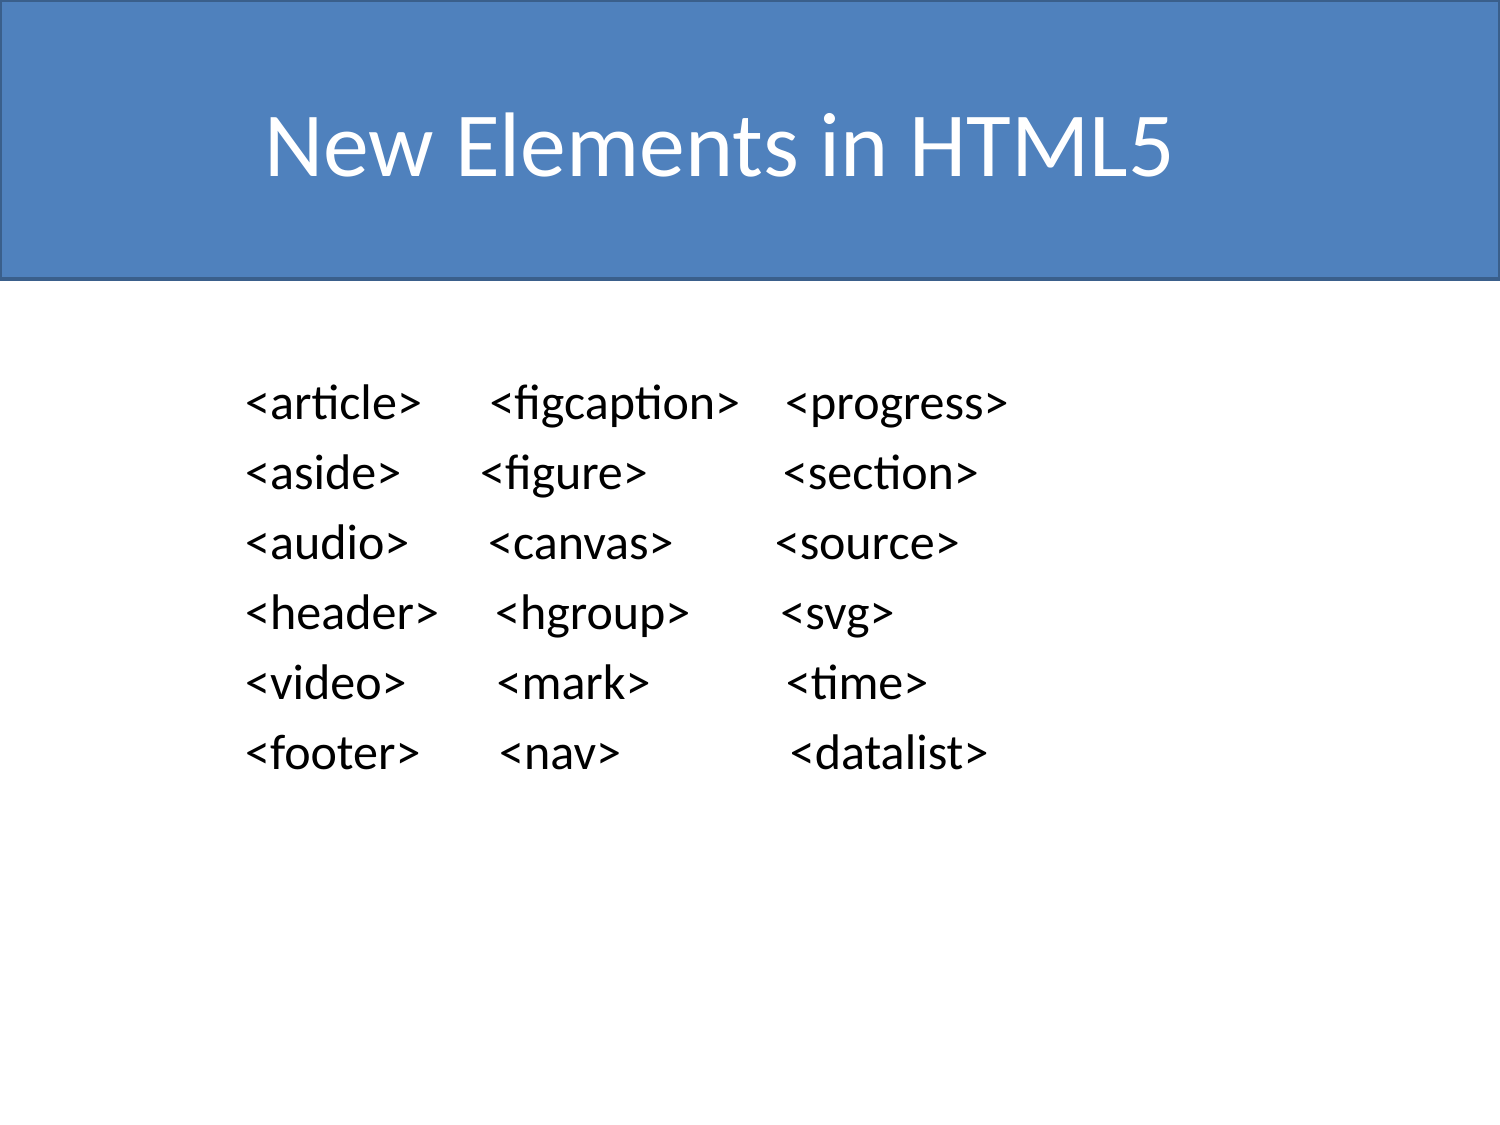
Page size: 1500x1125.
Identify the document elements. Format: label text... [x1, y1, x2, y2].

subtitle <article> <figcaption> <progress> <aside> <figure> <section> <audio> <canvas> <source> <header> <hgroup> <svg> <video> <mark> <time> <footer> <nav> <datalist> [230, 361, 1258, 870]
text_box [0, 0, 1500, 281]
title New Elements in HTML5 [206, 42, 1235, 237]
